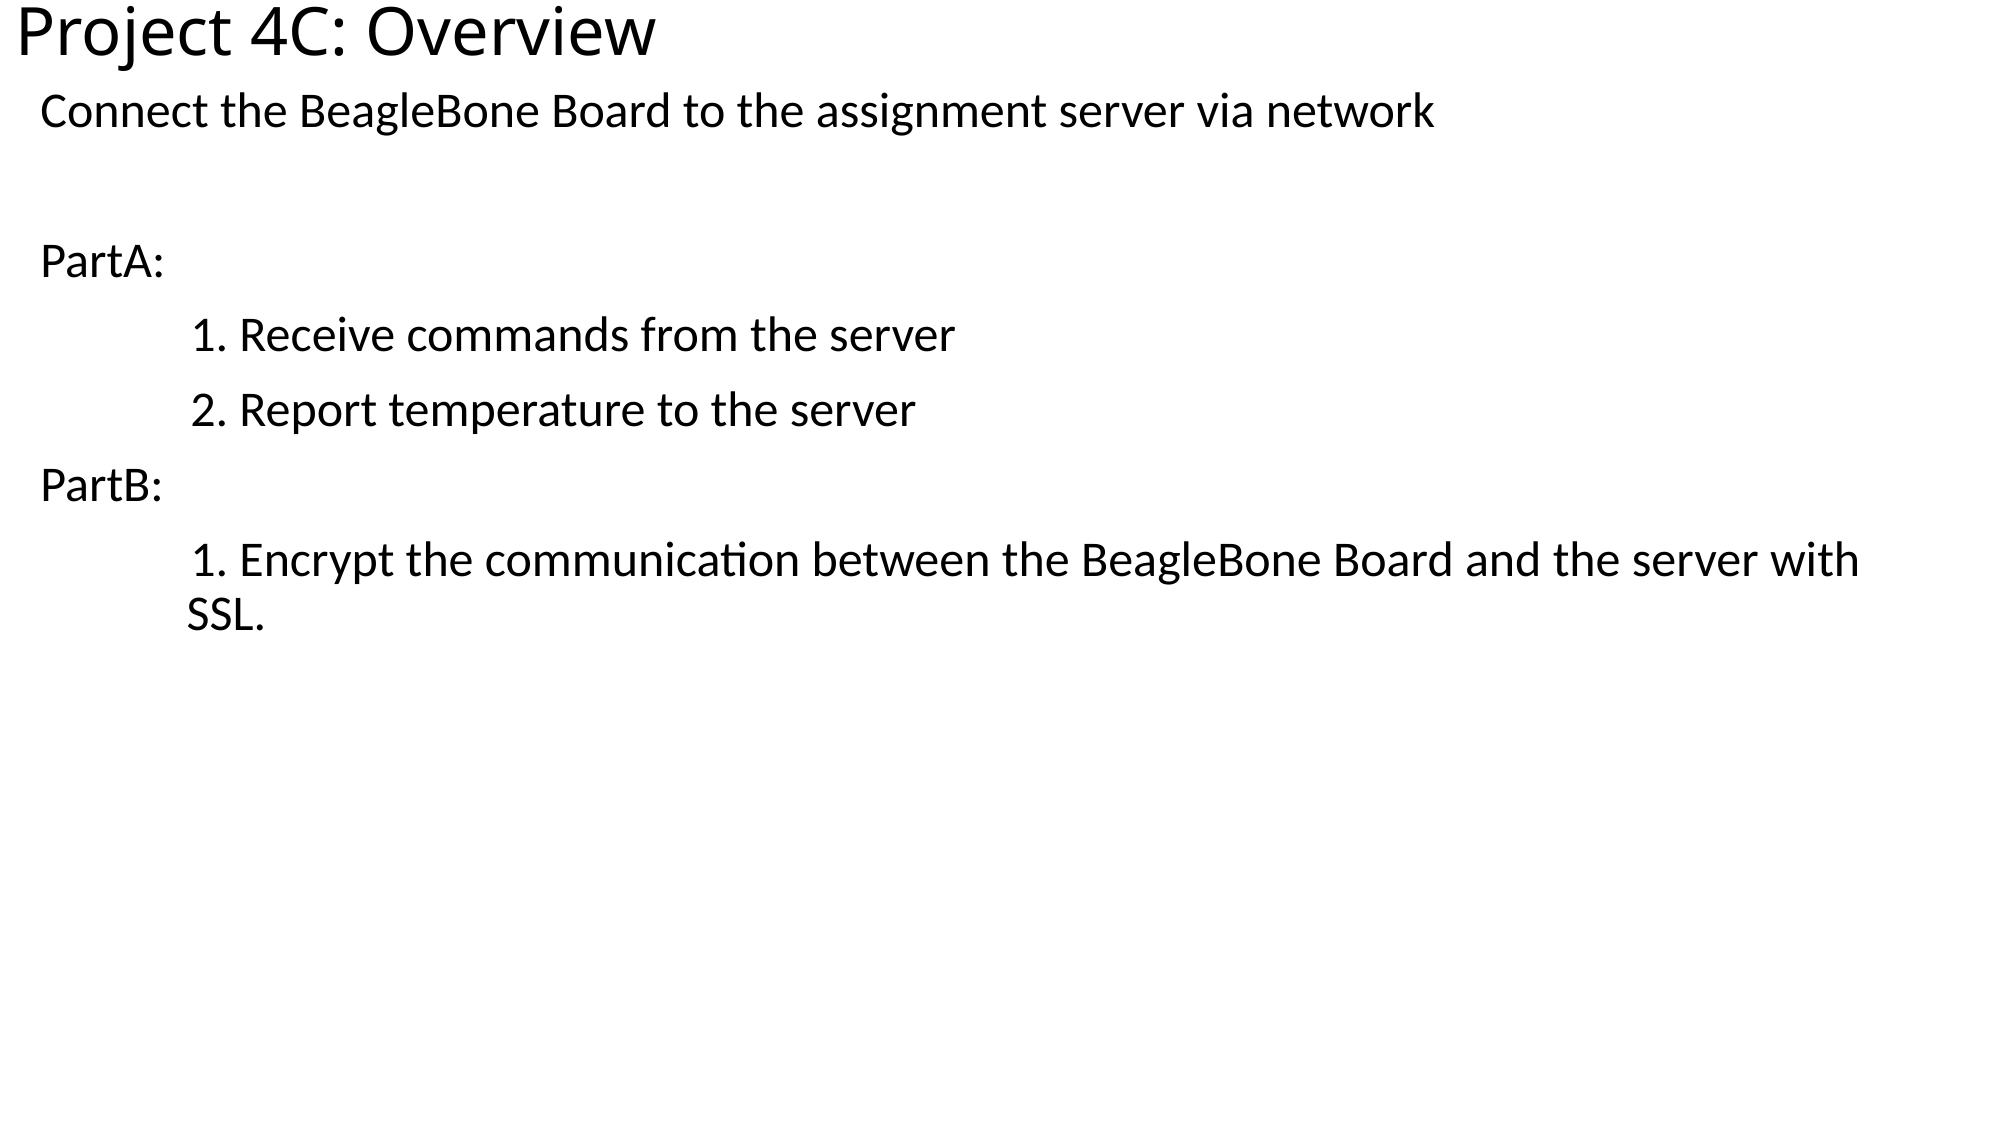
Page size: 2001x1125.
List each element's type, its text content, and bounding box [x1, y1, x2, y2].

list Connect the BeagleBone Board to the assignment server via network PartA: 1. Receive commands from the server 2. Report temperature to the server PartB: 1. Encrypt the communication between the BeagleBone Board and the server with SSL. [25, 76, 1937, 1125]
title Project 4C: Overview [0, 0, 1540, 128]
